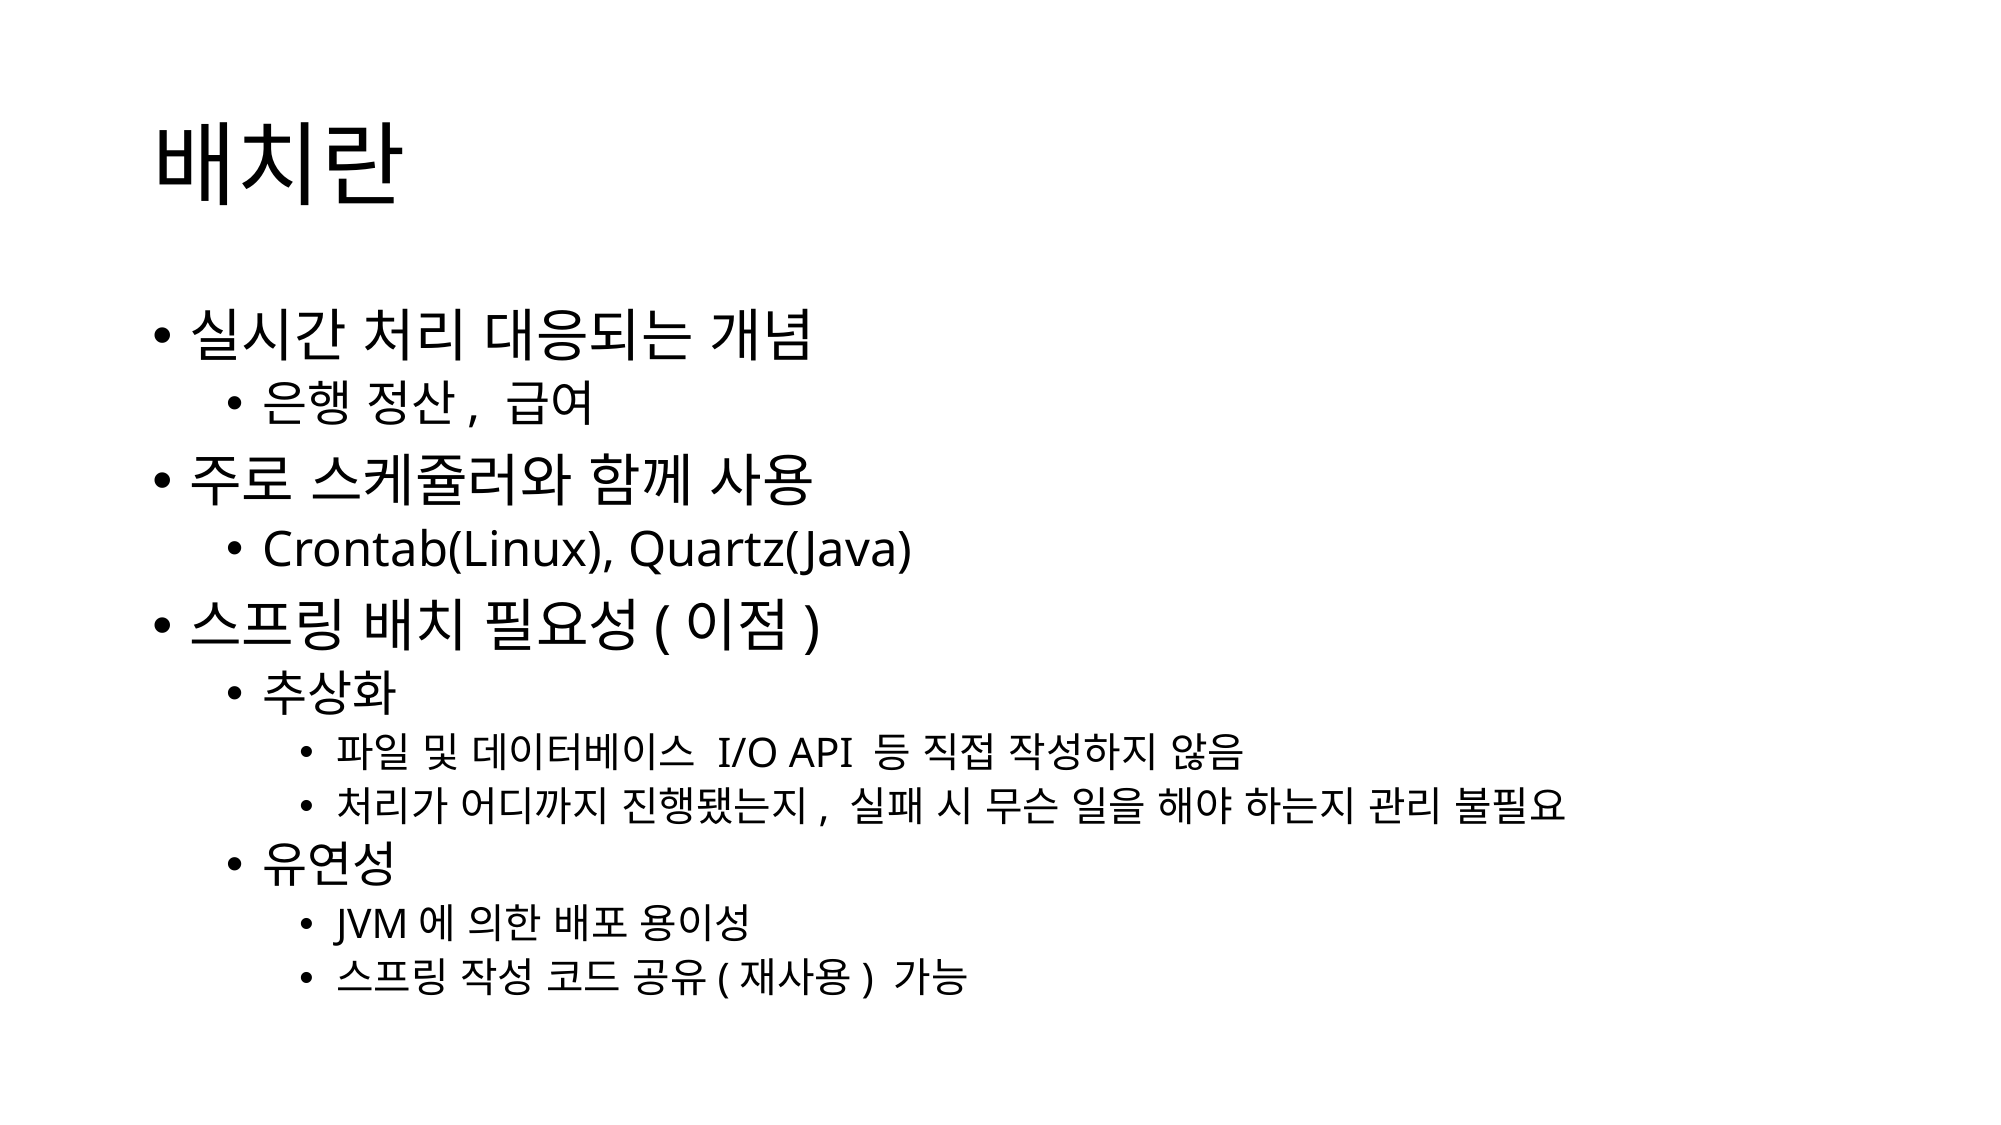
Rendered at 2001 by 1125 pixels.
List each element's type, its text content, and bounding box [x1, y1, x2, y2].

title 배치란 [137, 59, 1863, 278]
list 실시간 처리 대응되는 개념 은행 정산, 급여 주로 스케쥴러와 함께 사용 Crontab(Linux), Quartz(Java) 스프링 배치 필요성(이점) 추상화 파일 및 데이터베이스 I/O API 등 직접 작성하지 않음 처리가 어디까지 진행됐는지, 실패 시 무슨 일을 해야 하는지 관리 불필요 유연성 JVM에 의한 배포 용이성 스프링 작성 코드 공유(재사용) 가능 [137, 299, 1863, 1014]
